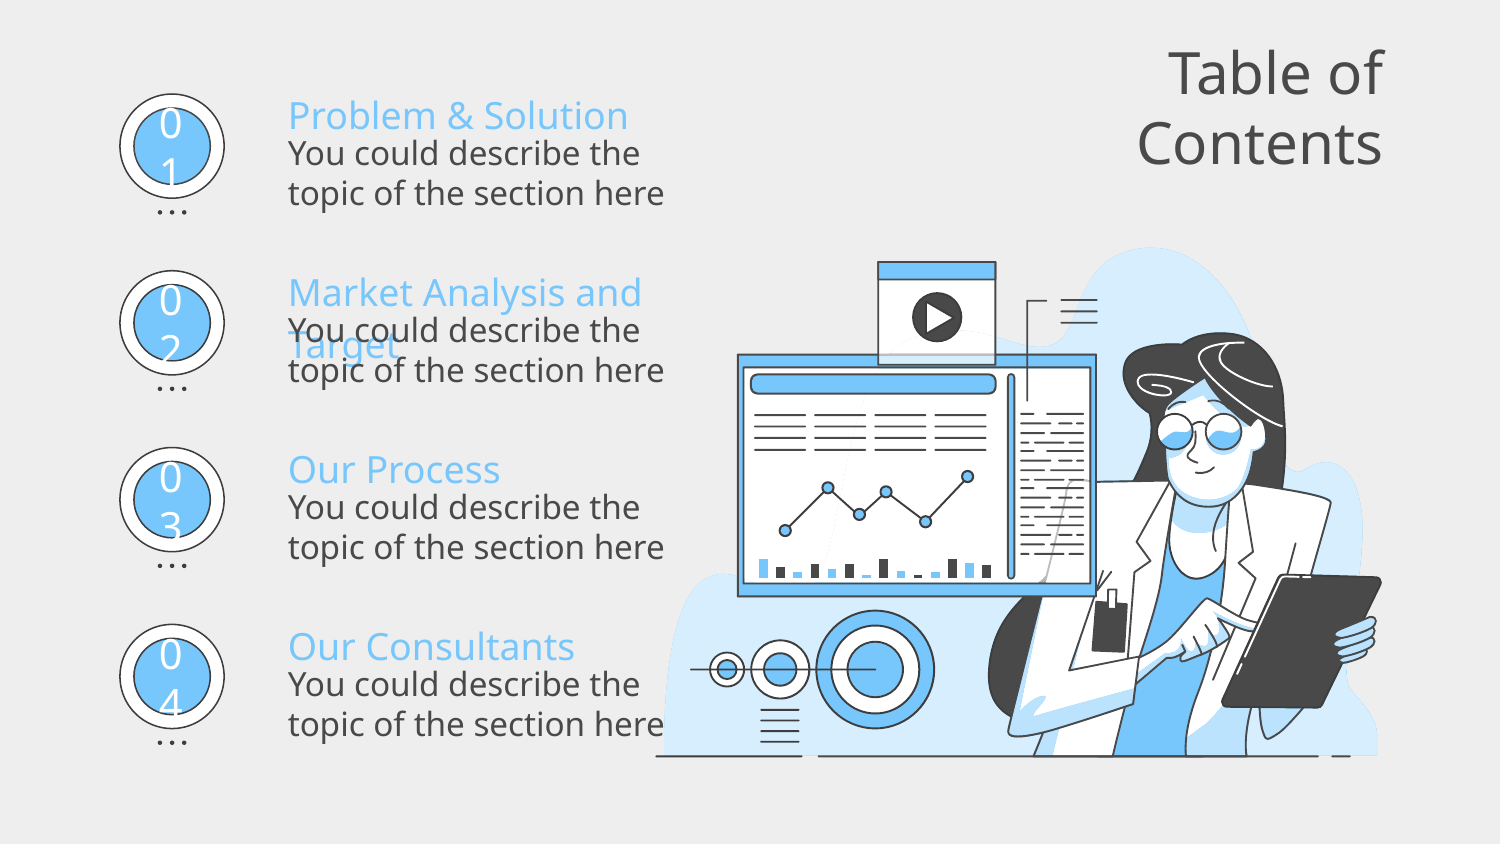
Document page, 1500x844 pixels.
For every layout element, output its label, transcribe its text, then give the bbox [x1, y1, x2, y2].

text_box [119, 270, 225, 392]
title Table of Contents [968, 58, 1398, 153]
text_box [119, 447, 225, 569]
subtitle Our Process [273, 424, 649, 471]
subtitle Problem & Solution [273, 70, 702, 134]
subtitle Our Consultants [273, 601, 649, 648]
subtitle You could describe the topic of the section here [273, 648, 649, 743]
subtitle You could describe the topic of the section here [273, 293, 649, 389]
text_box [119, 93, 225, 215]
subtitle Market Analysis and Target [273, 247, 653, 293]
subtitle You could describe the topic of the section here [273, 471, 649, 566]
subtitle You could describe the topic of the section here [273, 134, 702, 212]
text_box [119, 624, 225, 746]
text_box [655, 247, 1383, 758]
